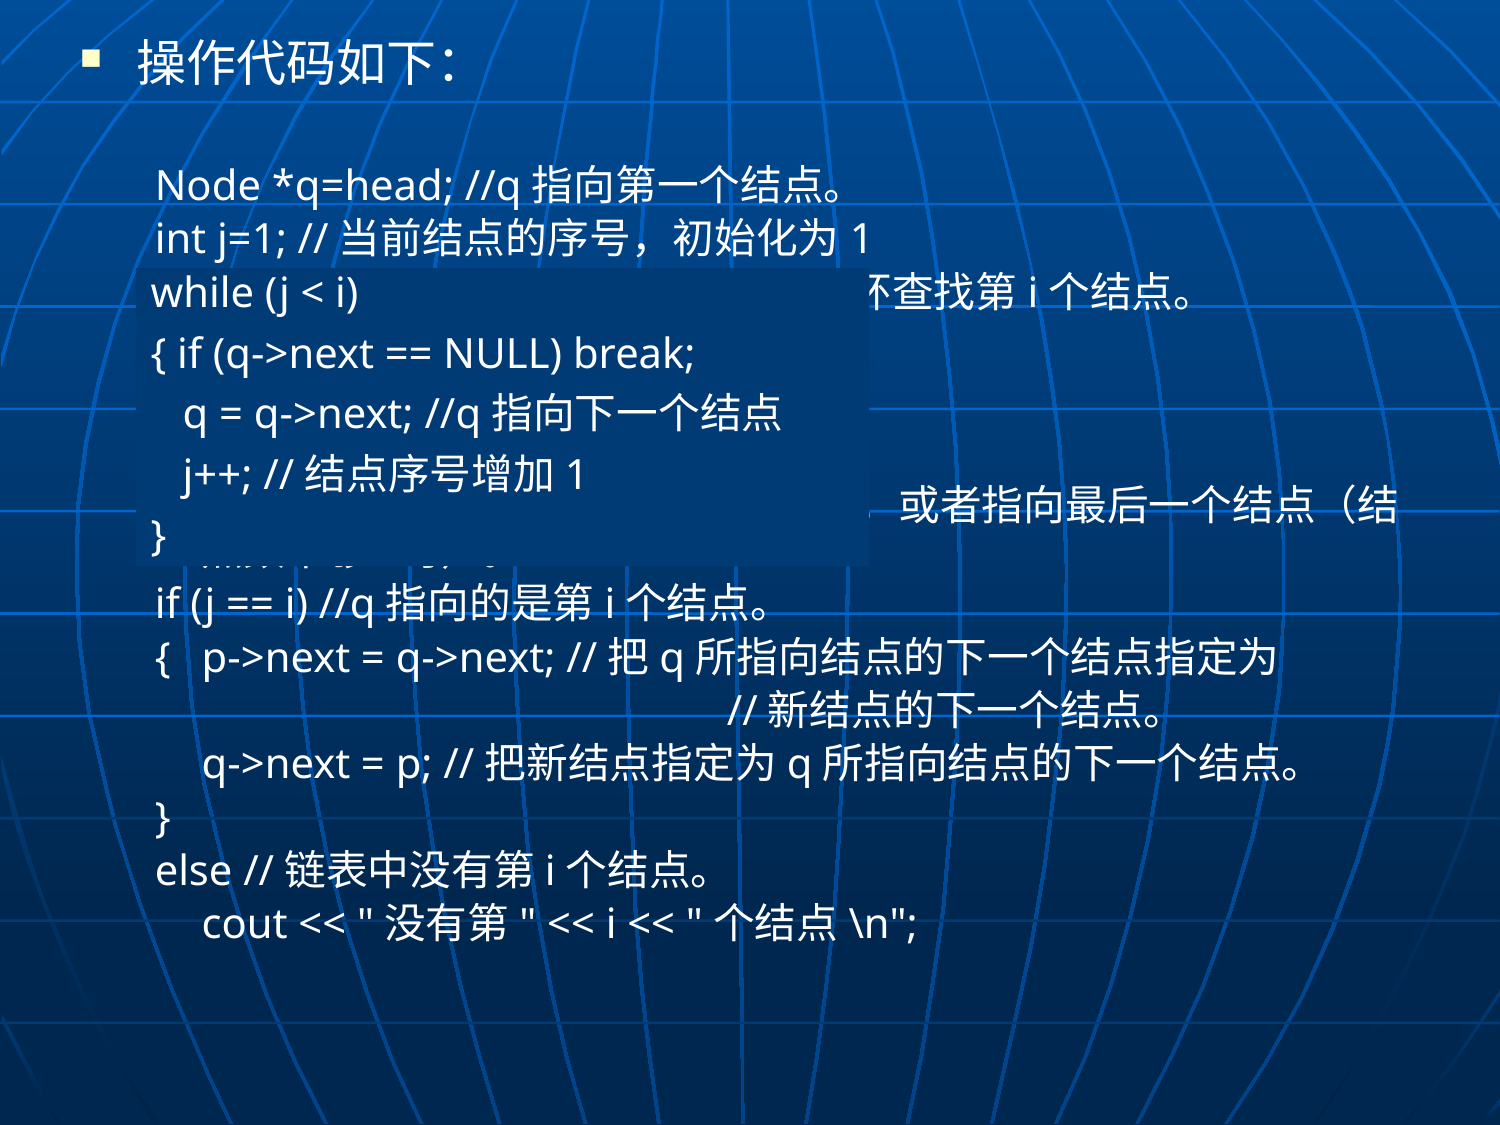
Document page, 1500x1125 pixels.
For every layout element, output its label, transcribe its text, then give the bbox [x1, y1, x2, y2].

list 操作代码如下： Node *q=head; //q指向第一个结点。 int j=1; //当前结点的序号，初始化为1 while (j < i && q->next != NULL) //循环查找第i个结点。 { q = q->next; //q指向下一个结点 j++; //结点序号增加1 } //循环结束时，q或者指向第i个结点，或者指向最后一个结点（结点数不够i时）。 if (j == i) //q指向的是第i个结点。 { p->next = q->next; //把q所指向结点的下一个结点指定为 //新结点的下一个结点。 q->next = p; //把新结点指定为q所指向结点的下一个结点。 } else //链表中没有第i个结点。 cout << "没有第" << i << "个结点\n"; [64, 31, 1415, 1125]
text_box while (j < i) { if (q->next == NULL) break; q = q->next; //q指向下一个结点 j++; //结点序号增加1 } [135, 268, 870, 567]
